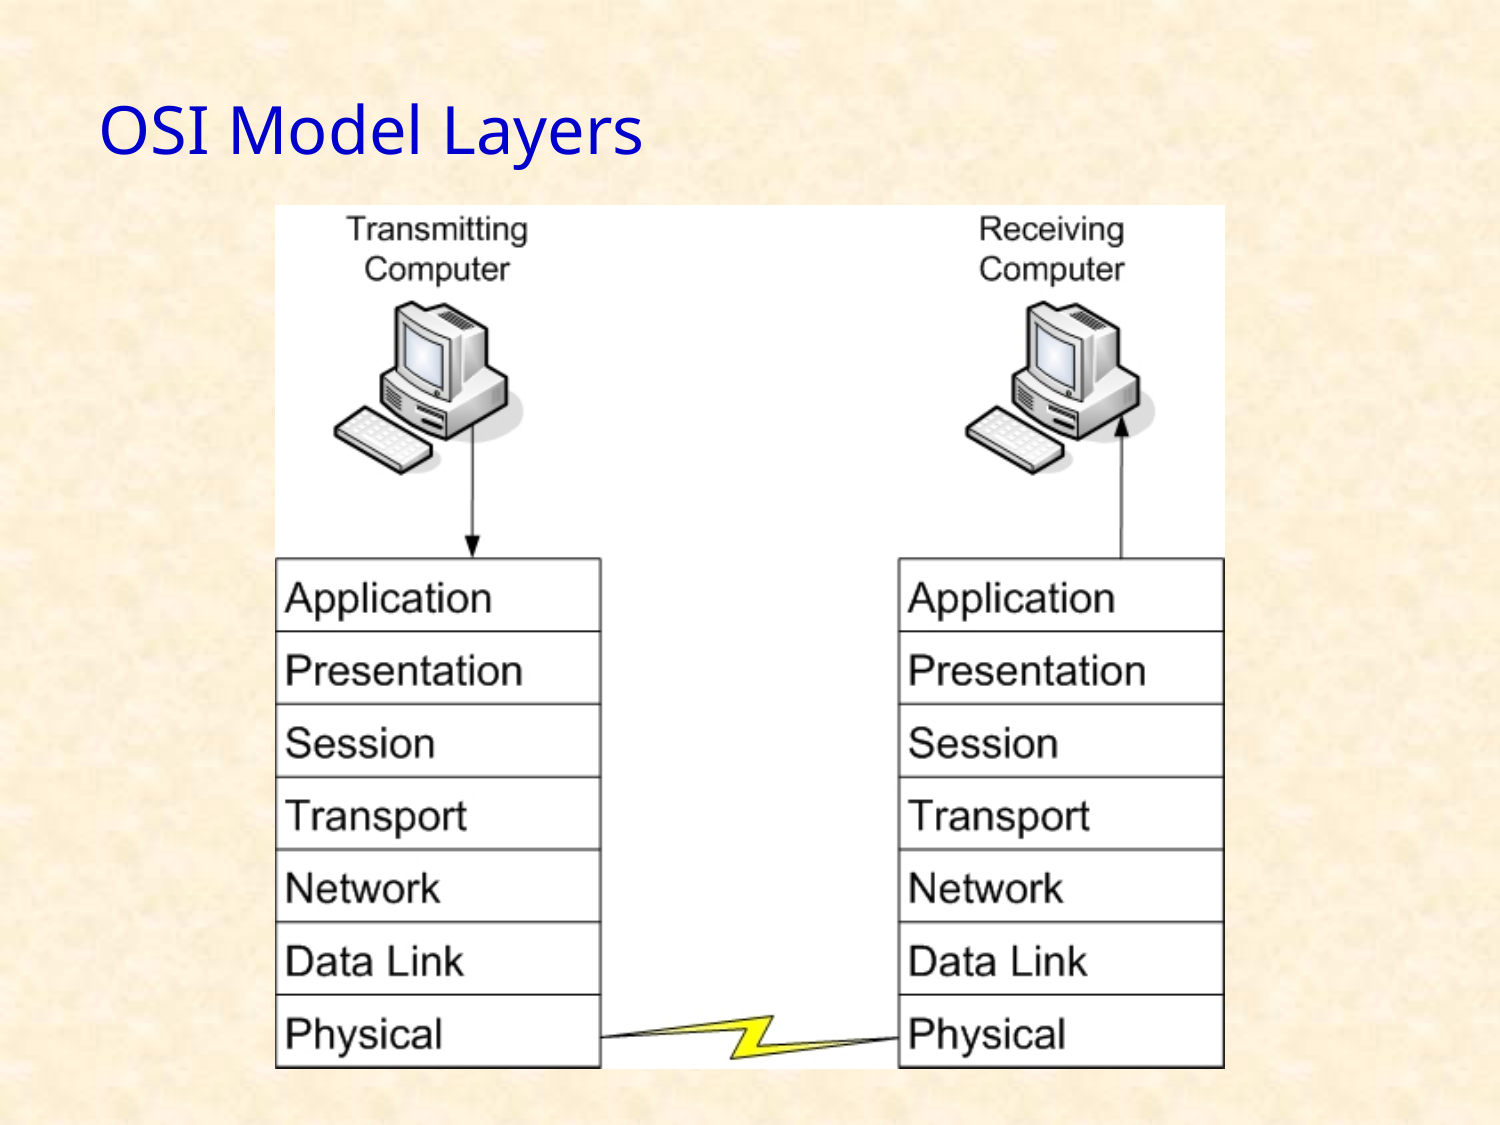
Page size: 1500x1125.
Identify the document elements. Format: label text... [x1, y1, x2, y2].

picture [0, 0, 1500, 1125]
slide_number 12 [1074, 1024, 1426, 1103]
title OSI Model Layers [83, 24, 1434, 176]
